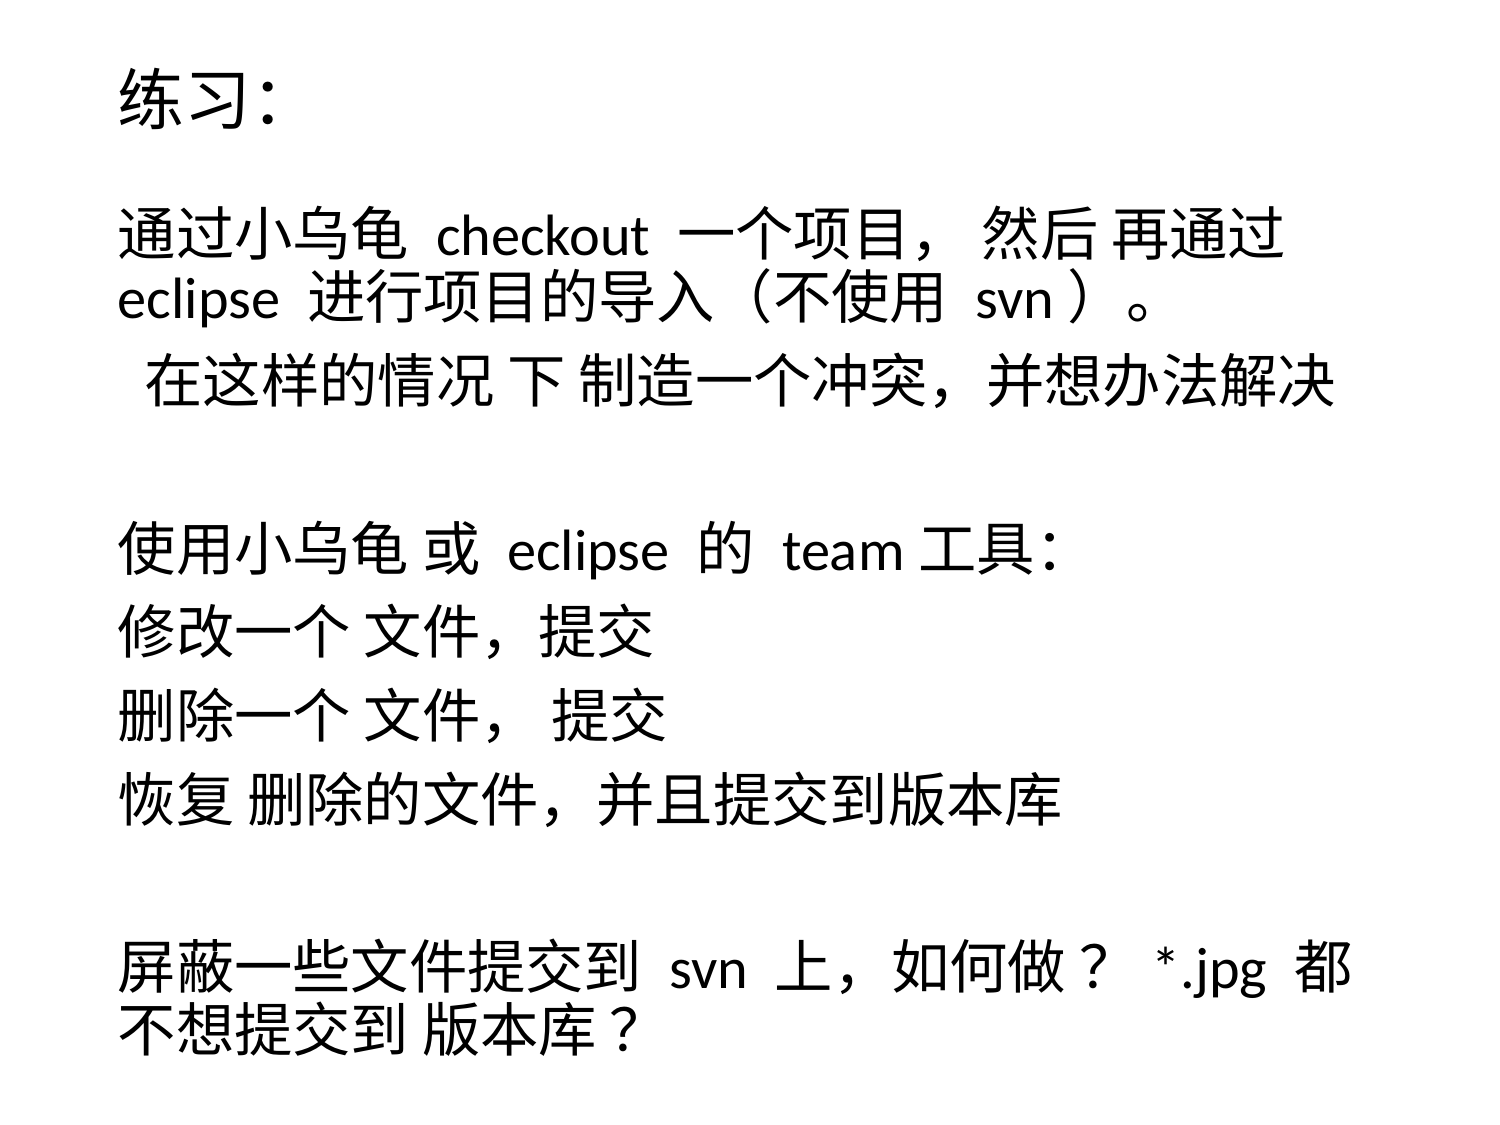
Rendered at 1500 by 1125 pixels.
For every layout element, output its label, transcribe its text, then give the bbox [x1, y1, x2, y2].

list 通过小乌龟 checkout 一个项目， 然后 再通过 eclipse 进行项目的导入（不使用 svn）。 在这样的情况 下 制造一个冲突，并想办法解决 使用小乌龟 或 eclipse 的 team工具： 修改一个 文件，提交 删除一个 文件， 提交 恢复 删除的文件，并且提交到版本库 屏蔽一些文件提交到 svn 上，如何做 ？*.jpg 都不想提交到 版本库 ？ [103, 197, 1397, 971]
title 练习： [103, 59, 1397, 197]
